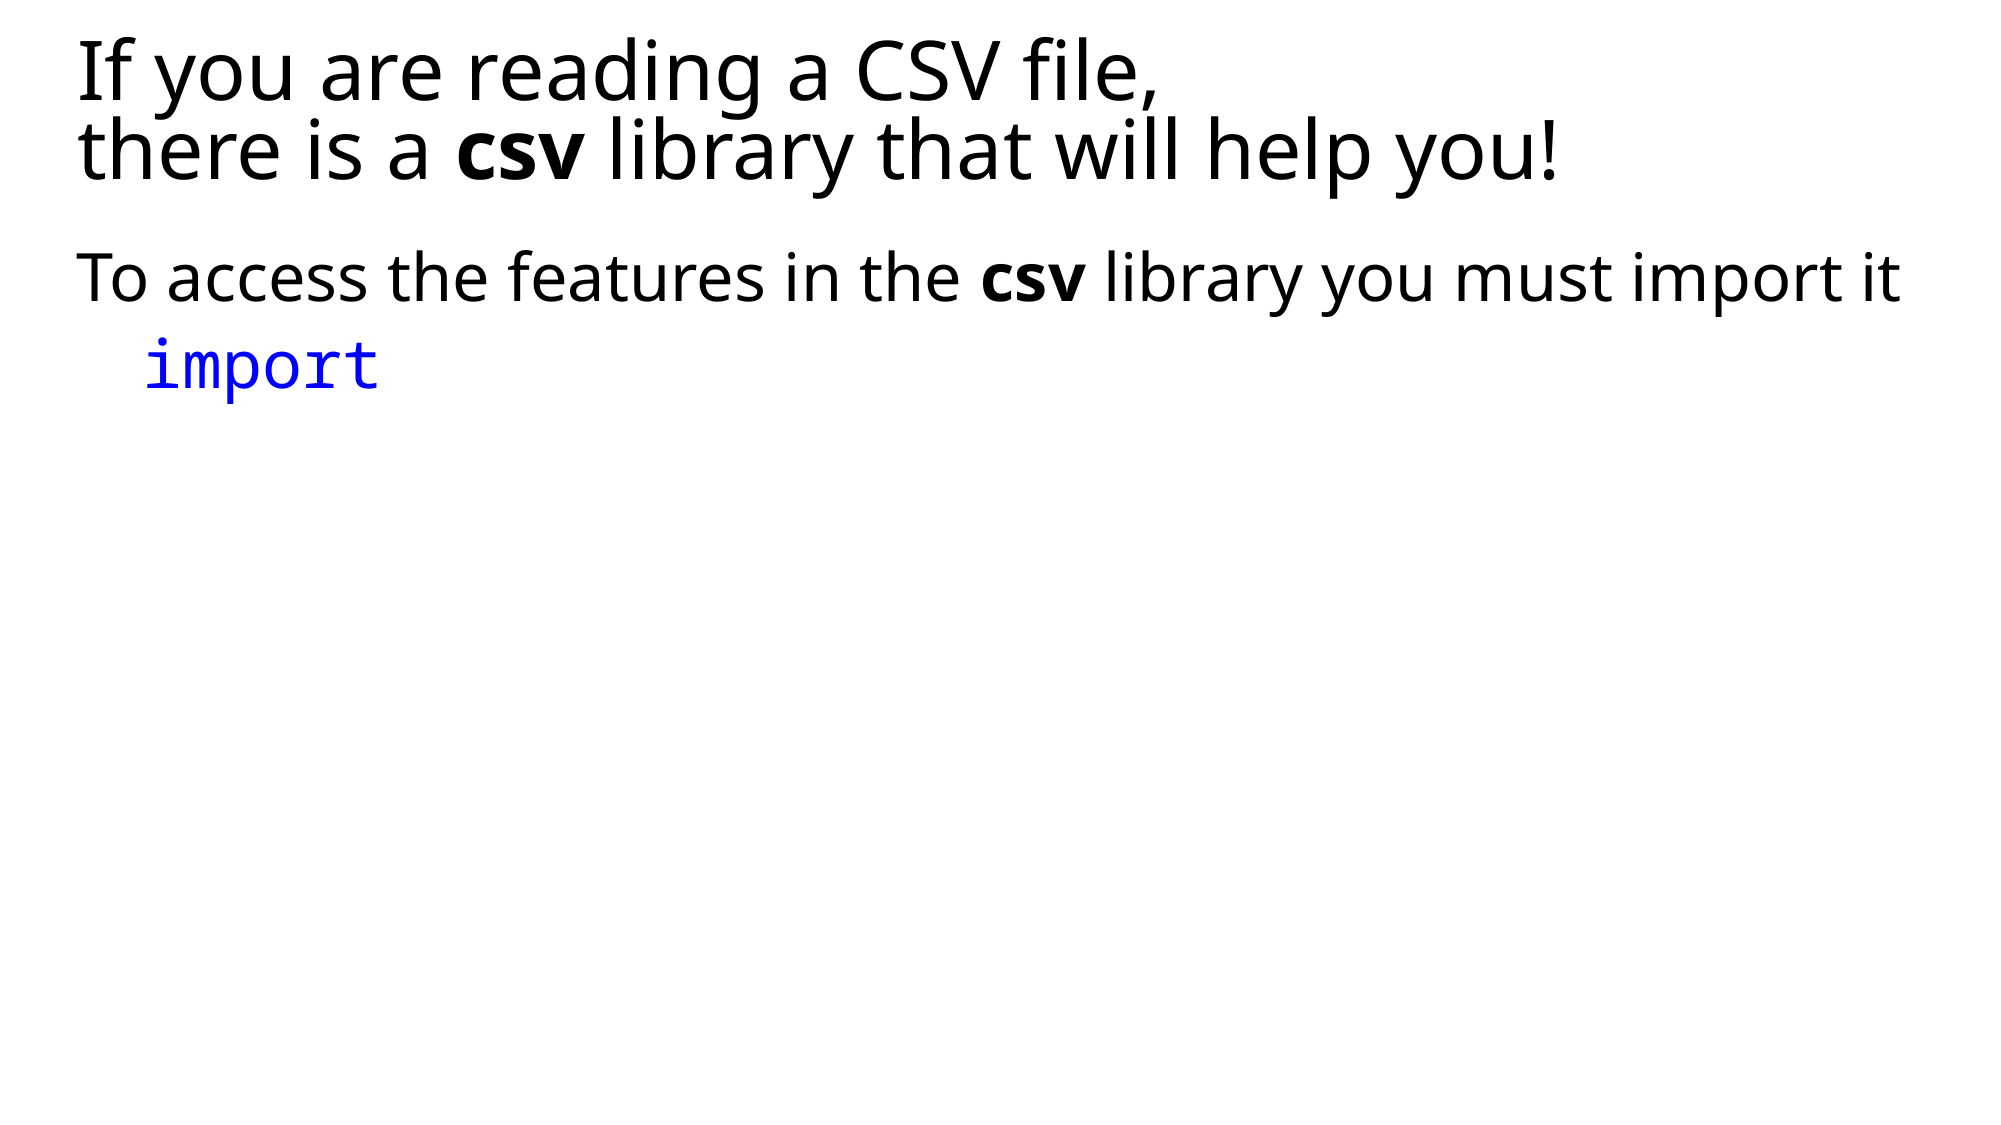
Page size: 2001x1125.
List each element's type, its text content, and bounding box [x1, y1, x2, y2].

text_box If you are reading a CSV file, there is a csv library that will help you! [62, 29, 1953, 205]
text_box To access the features in the csv library you must import it import [62, 227, 1953, 1096]
